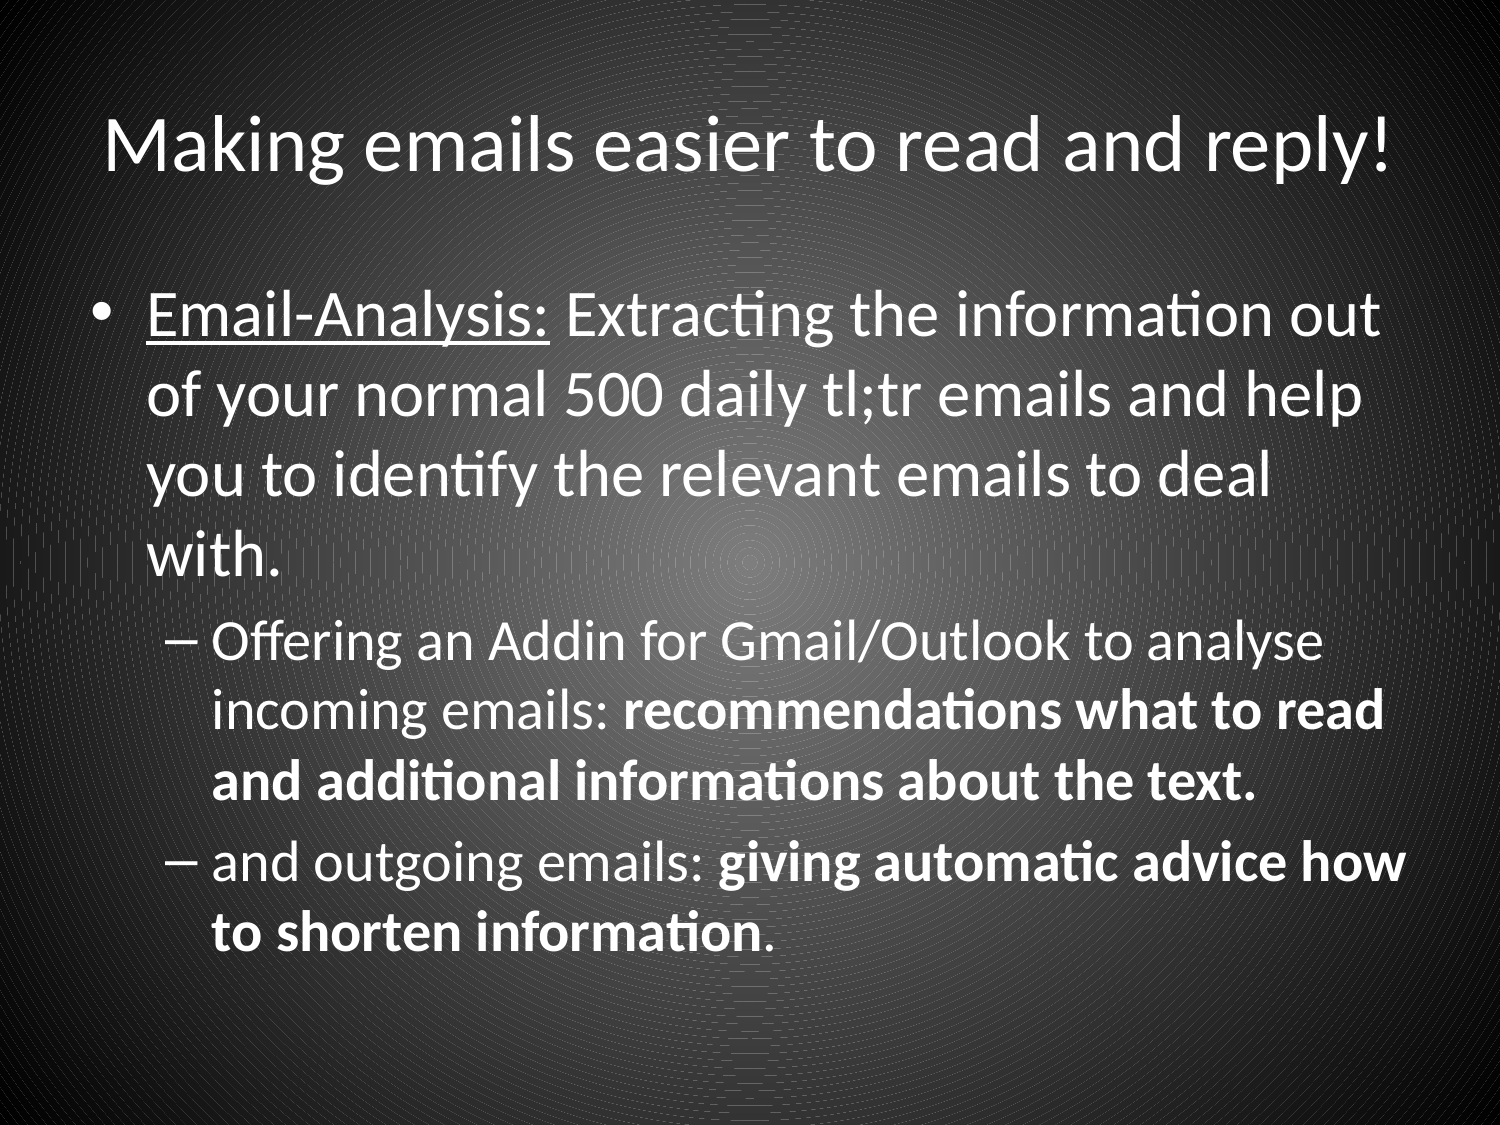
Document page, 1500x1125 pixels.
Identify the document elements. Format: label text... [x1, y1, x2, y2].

title Making emails easier to read and reply! [75, 45, 1425, 233]
list Email-Analysis: Extracting the information out of your normal 500 daily tl;tr emails and help you to identify the relevant emails to deal with. Offering an Addin for Gmail/Outlook to analyse incoming emails: recommendations what to read and additional informations about the text. and outgoing emails: giving automatic advice how to shorten information. [75, 262, 1425, 1005]
